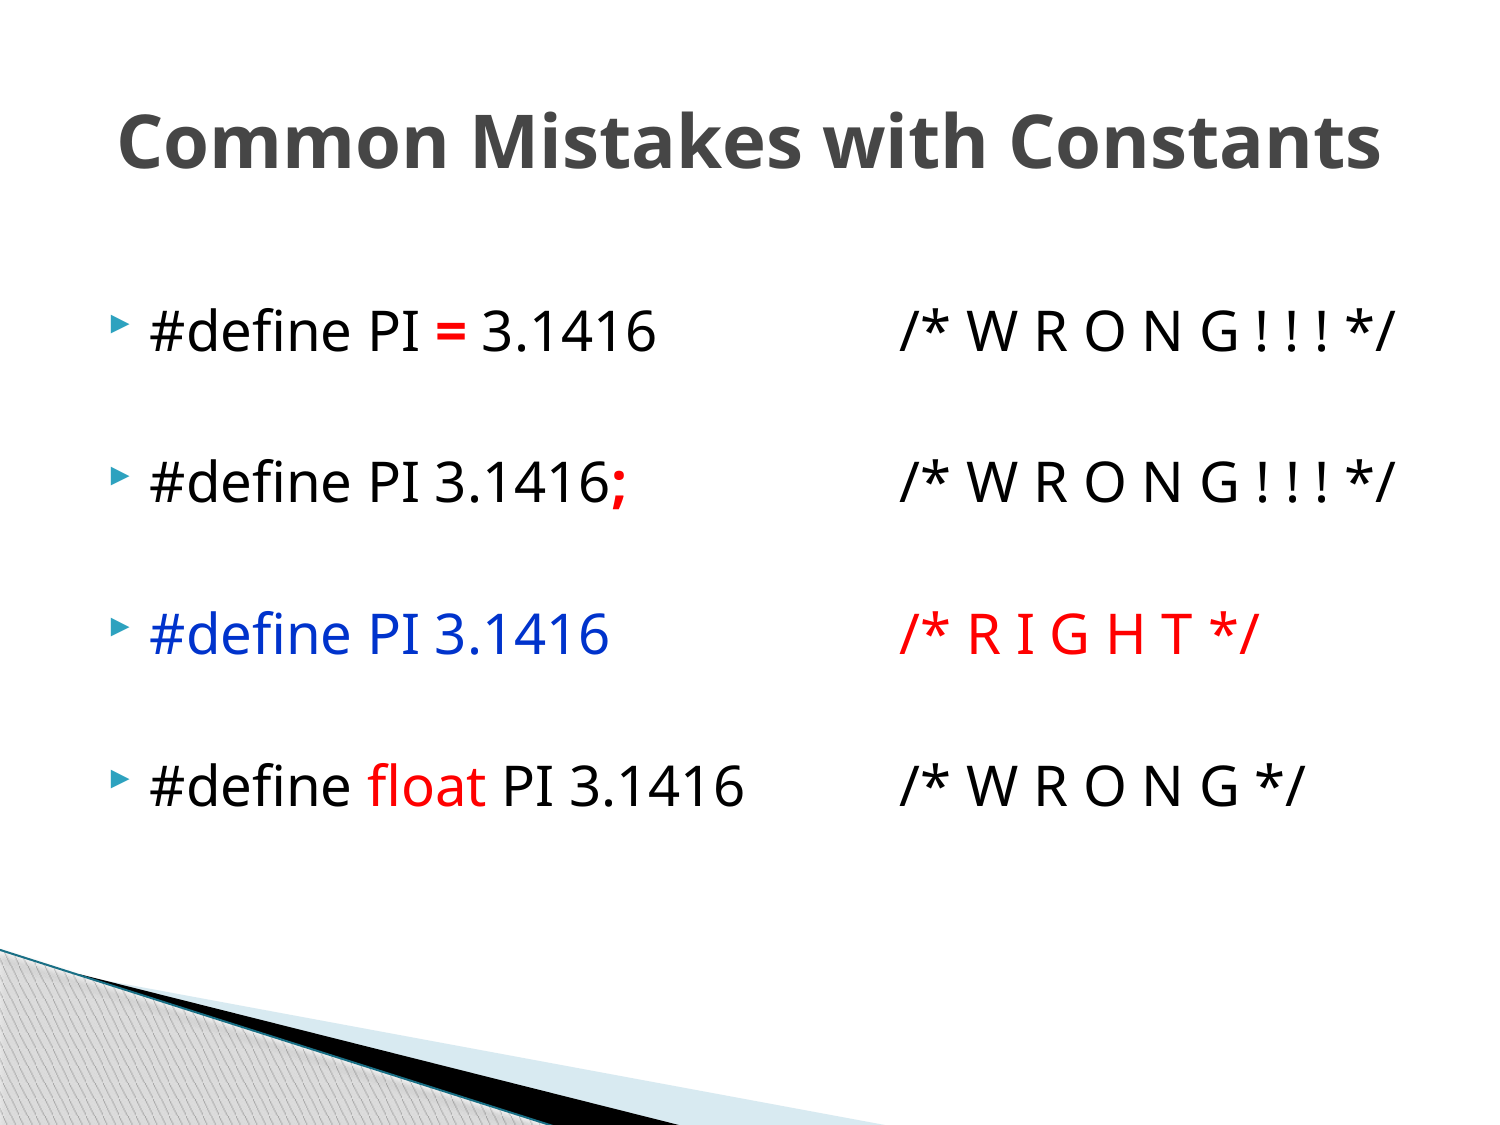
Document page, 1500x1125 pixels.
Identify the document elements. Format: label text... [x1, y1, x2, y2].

list #define PI = 3.1416 /* W R O N G ! ! ! */ #define PI 3.1416; /* W R O N G ! ! ! */ #define PI 3.1416 /* R I G H T */ #define float PI 3.1416 /* W R O N G */ [75, 287, 1425, 986]
title Common Mistakes with Constants [75, 45, 1425, 233]
